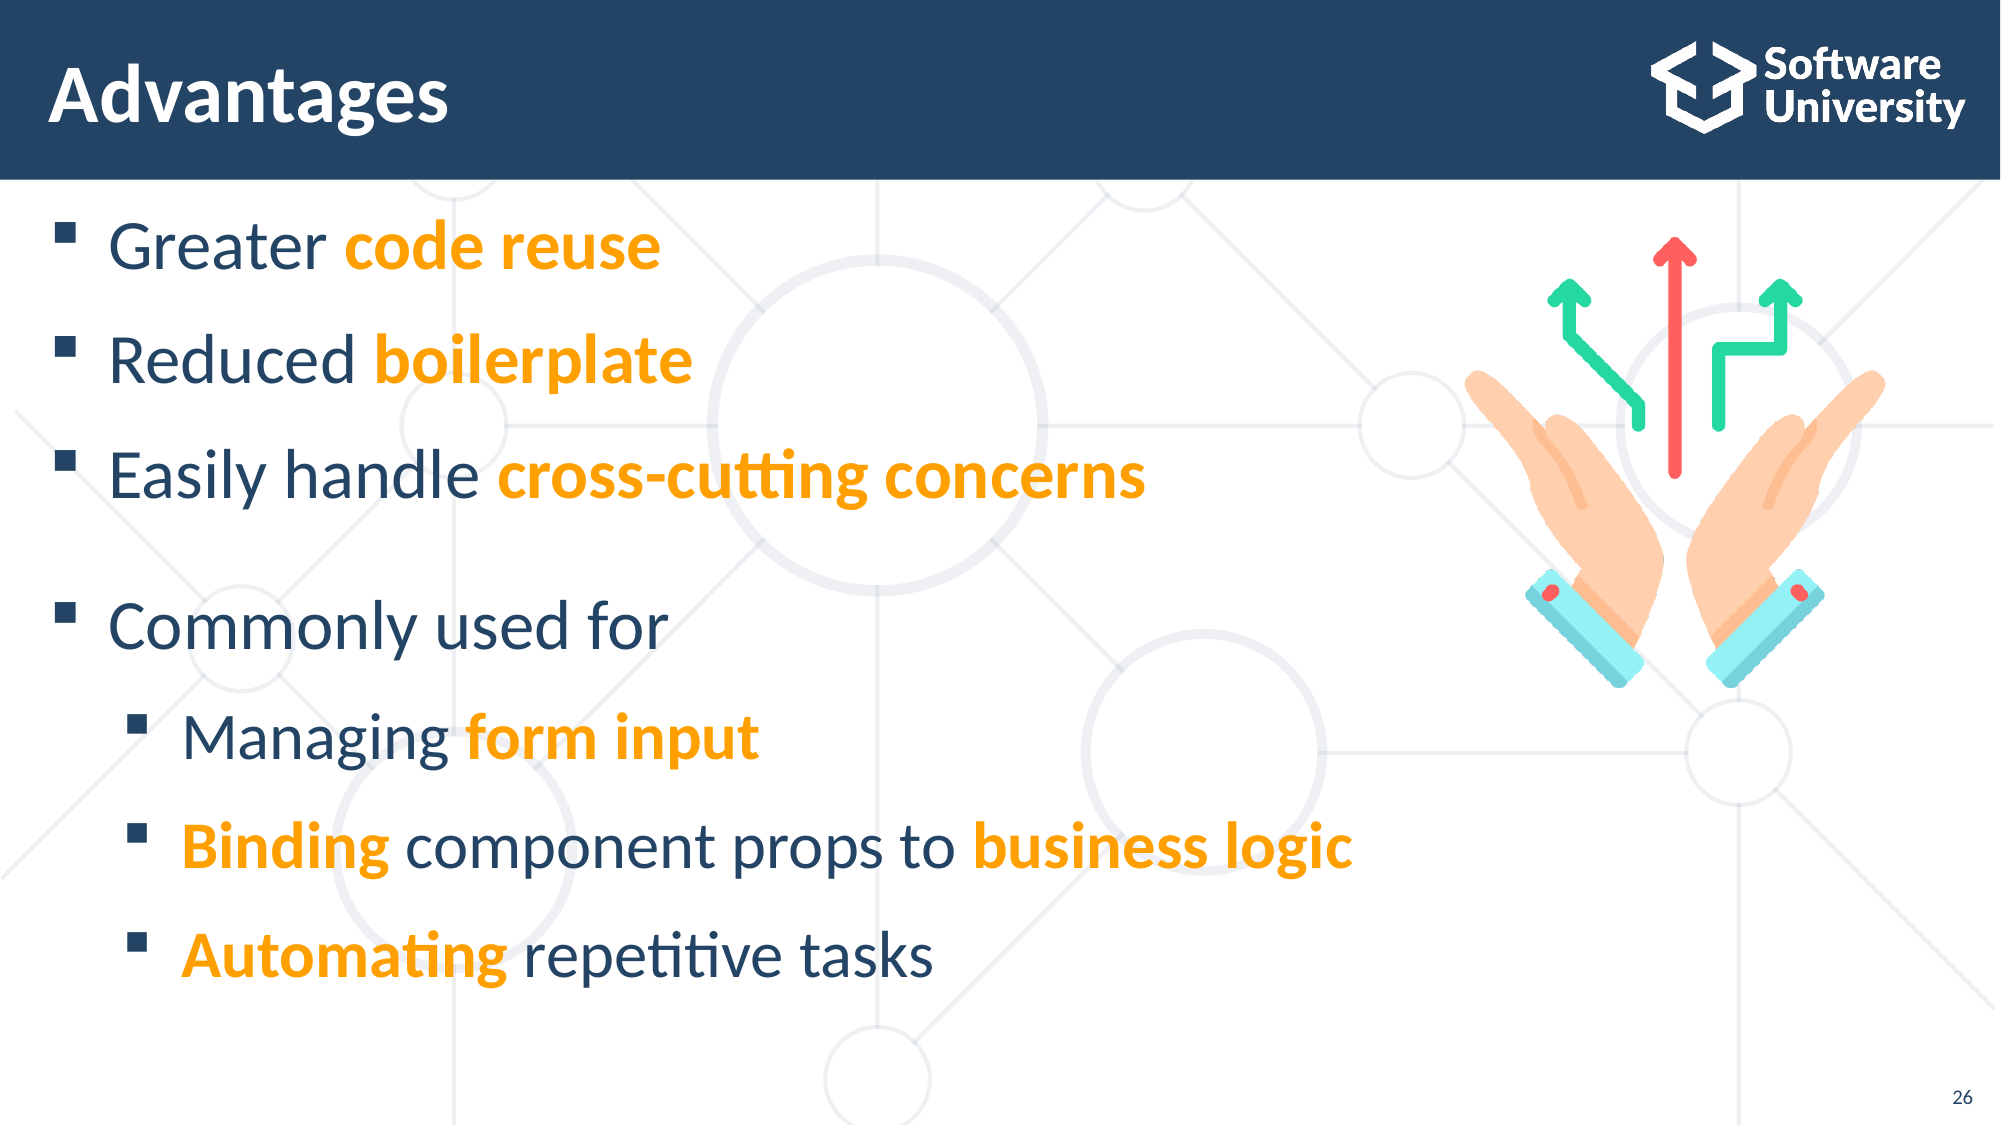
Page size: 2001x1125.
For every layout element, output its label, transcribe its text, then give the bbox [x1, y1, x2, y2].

slide_number ‹#› [1927, 1067, 1989, 1117]
picture [1651, 41, 1966, 134]
picture [1448, 237, 1900, 688]
title Advantages [31, 16, 1625, 162]
list Greater code reuse Reduced boilerplate Easily handle cross-cutting concerns Commonly used for Managing form input Binding component props to business logic Automating repetitive tasks [31, 188, 1968, 1050]
